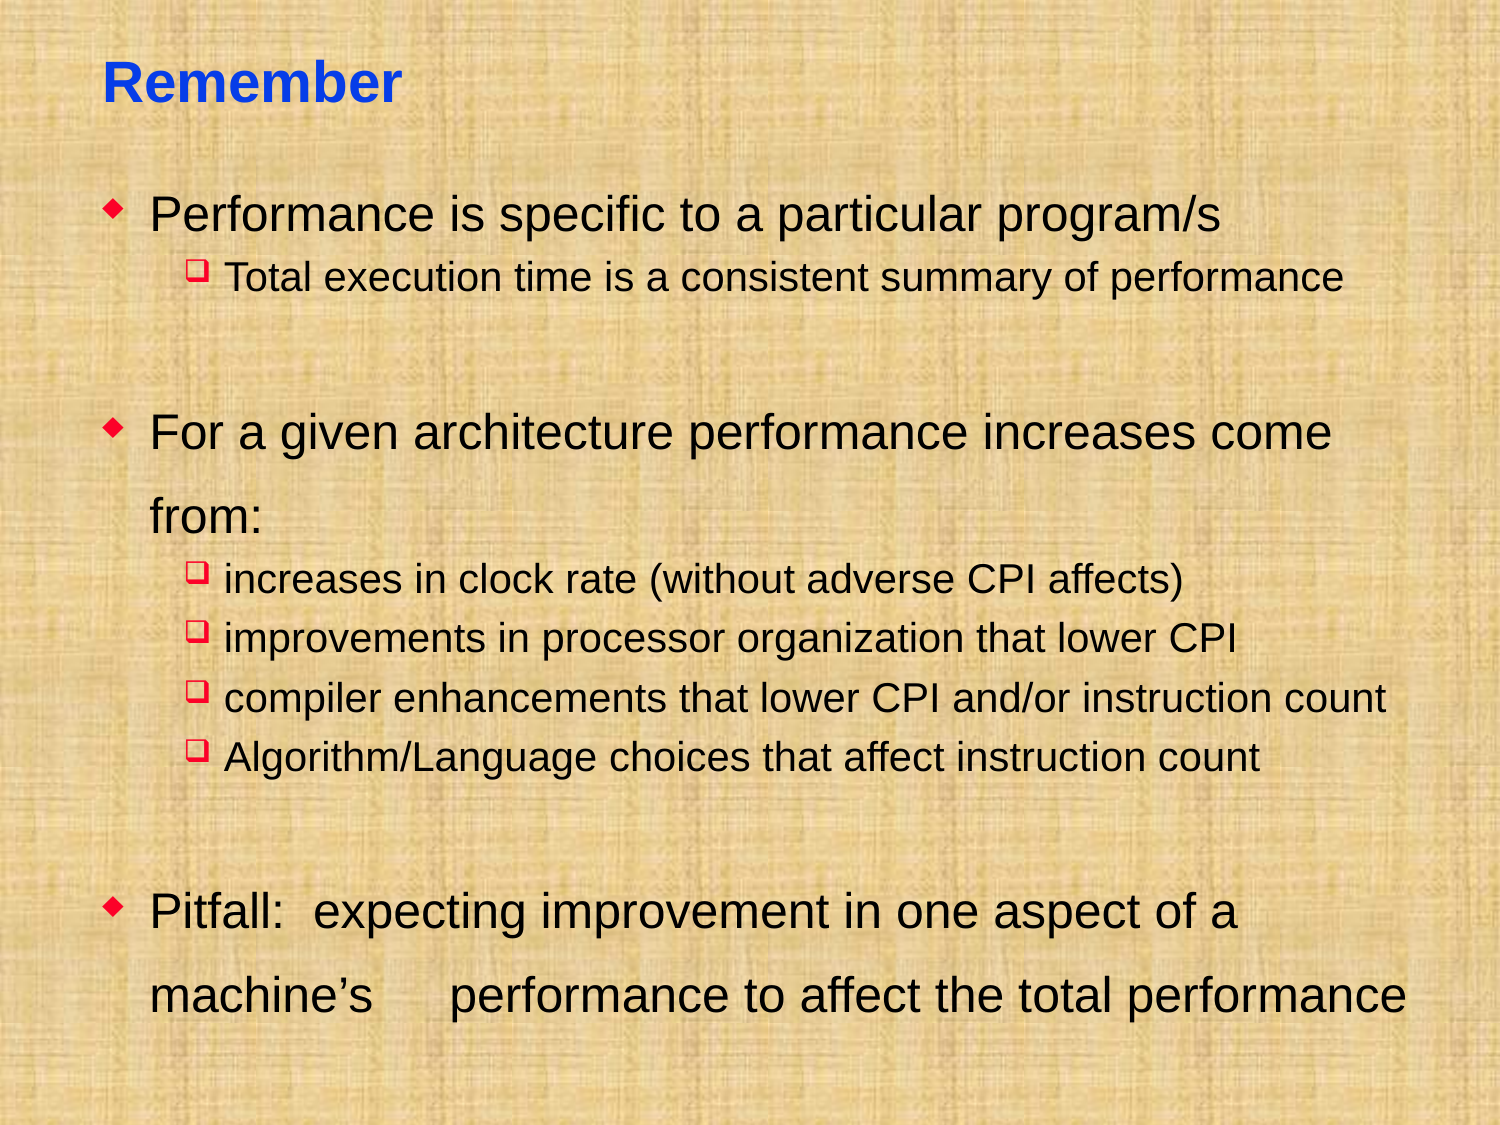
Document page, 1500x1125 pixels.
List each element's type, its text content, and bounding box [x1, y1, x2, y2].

list Performance is specific to a particular program/s Total execution time is a consistent summary of performance For a given architecture performance increases come from: increases in clock rate (without adverse CPI affects) improvements in processor organization that lower CPI compiler enhancements that lower CPI and/or instruction count Algorithm/Language choices that affect instruction count Pitfall: expecting improvement in one aspect of a machine’s performance to affect the total performance [87, 149, 1425, 543]
title Remember [87, 50, 1425, 120]
picture [0, 0, 1500, 1125]
